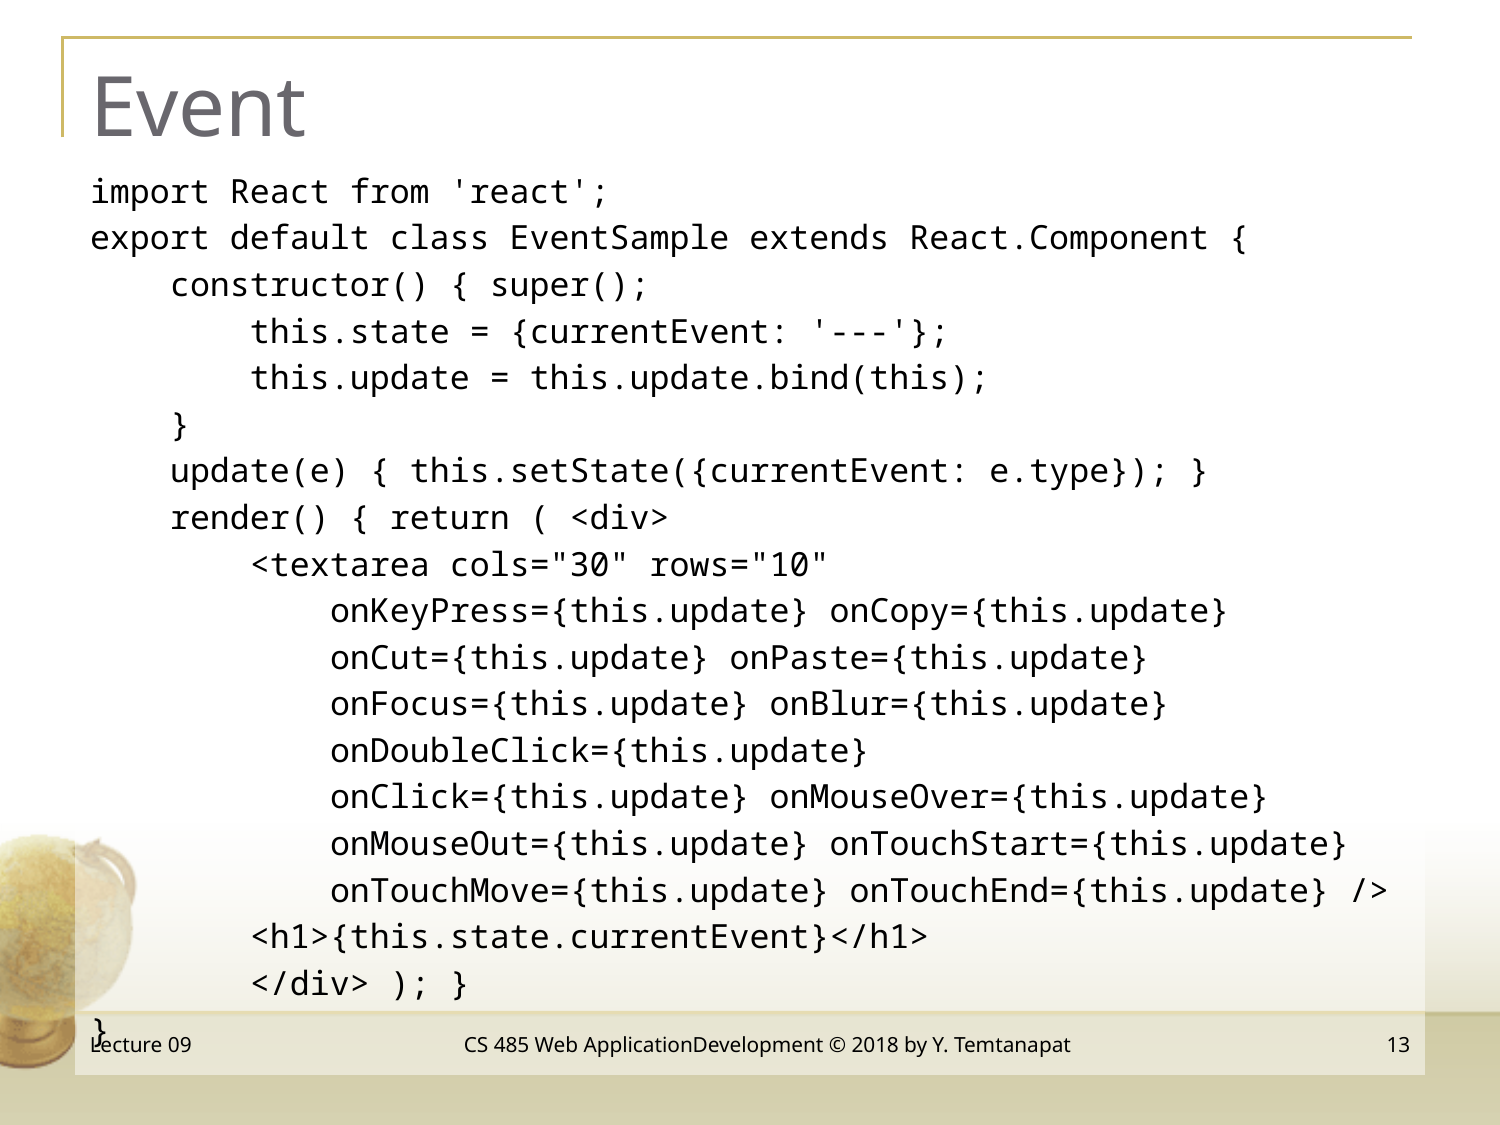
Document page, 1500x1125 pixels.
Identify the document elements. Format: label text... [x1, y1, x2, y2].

title Event [74, 45, 1426, 162]
slide_number Lecture 09 [75, 1024, 316, 1100]
list import React from 'react'; export default class EventSample extends React.Component { constructor() { super(); this.state = {currentEvent: '---'}; this.update = this.update.bind(this); } update(e) { this.setState({currentEvent: e.type}); } render() { return ( <div> <textarea cols="30" rows="10" onKeyPress={this.update} onCopy={this.update} onCut={this.update} onPaste={this.update} onFocus={this.update} onBlur={this.update} onDoubleClick={this.update} onClick={this.update} onMouseOver={this.update} onMouseOut={this.update} onTouchStart={this.update} onTouchMove={this.update} onTouchEnd={this.update} /> <h1>{this.state.currentEvent}</h1> </div> ); } } [74, 162, 1426, 1076]
slide_number 13 [1218, 1024, 1425, 1100]
footer CS 485 Web ApplicationDevelopment © 2018 by Y. Temtanapat [316, 1024, 1218, 1100]
